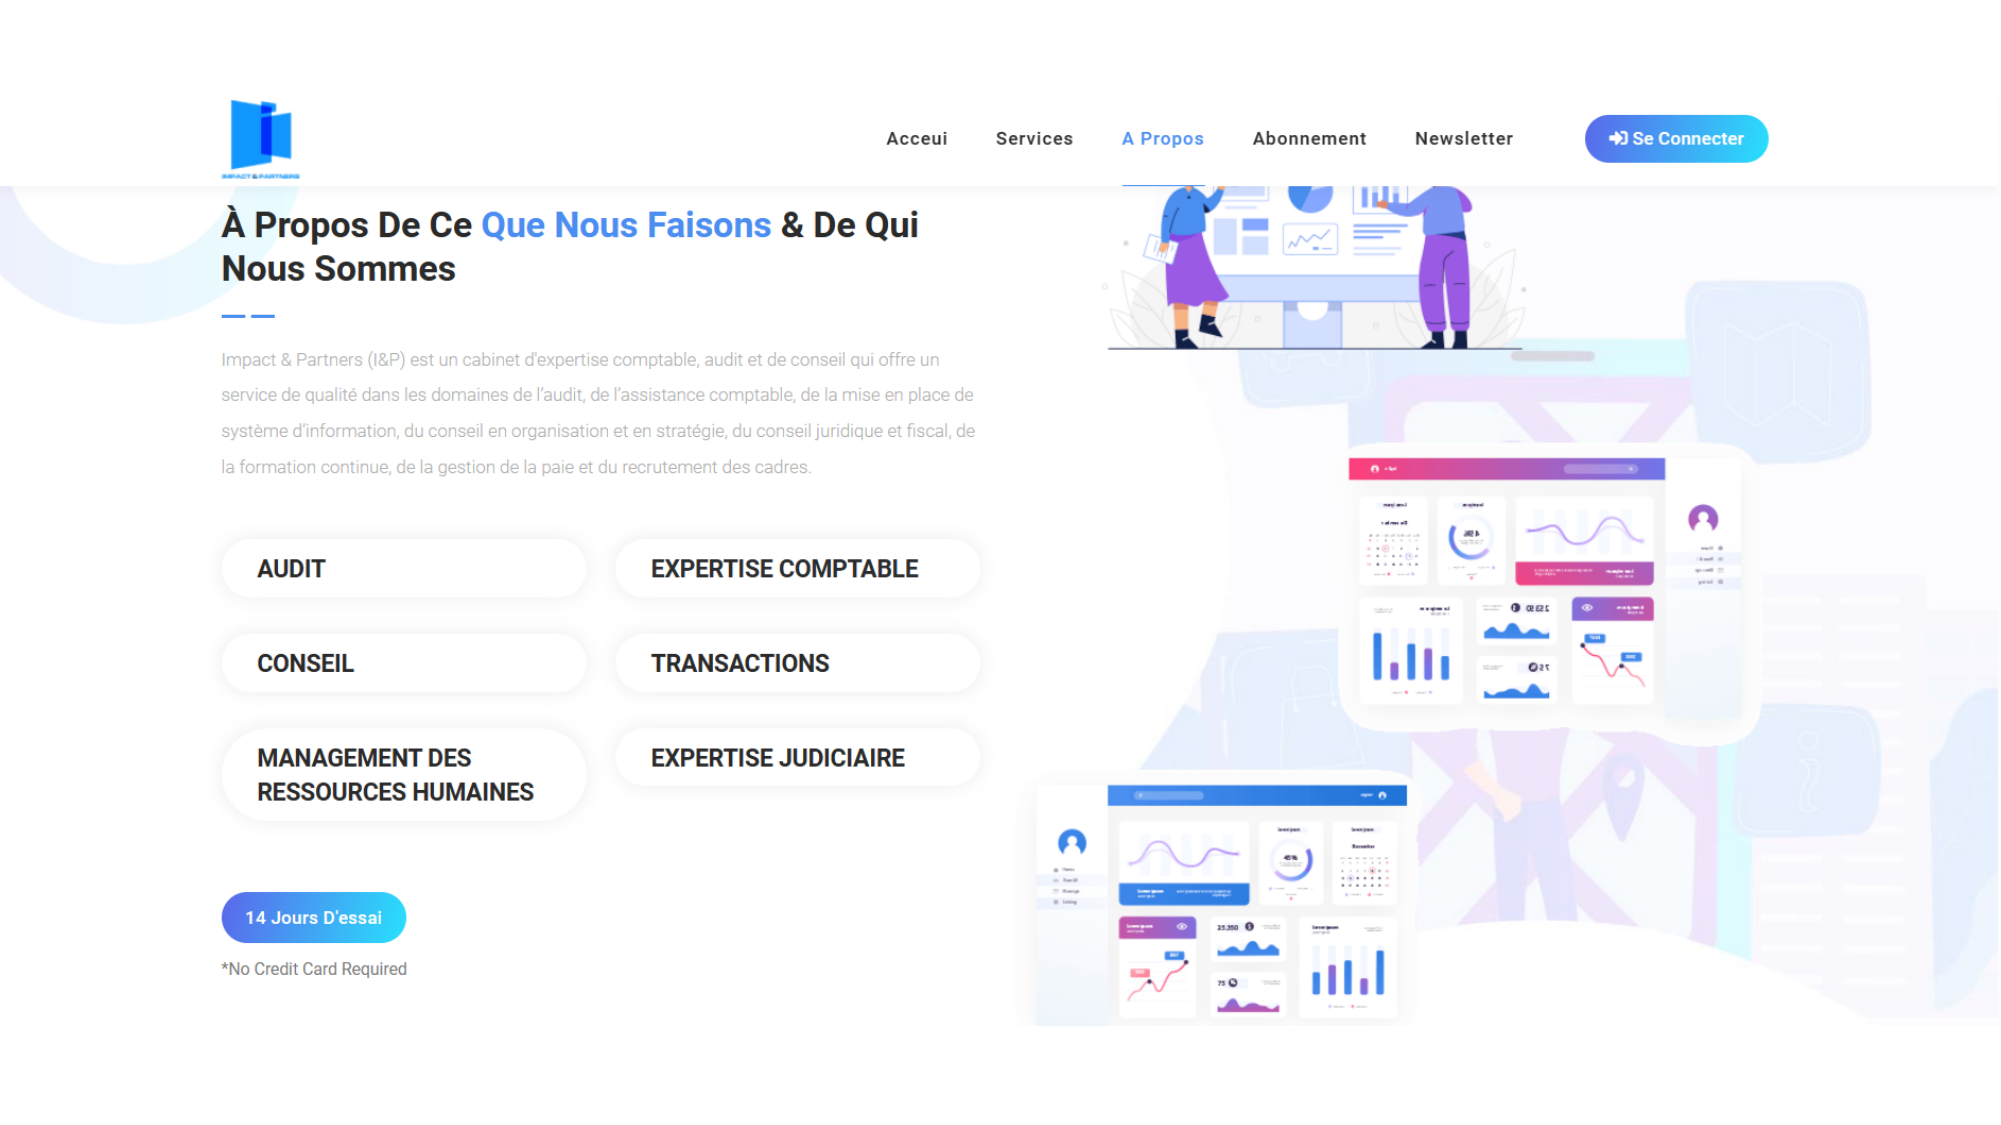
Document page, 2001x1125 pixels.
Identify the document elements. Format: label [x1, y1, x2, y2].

picture [0, 99, 2000, 1026]
